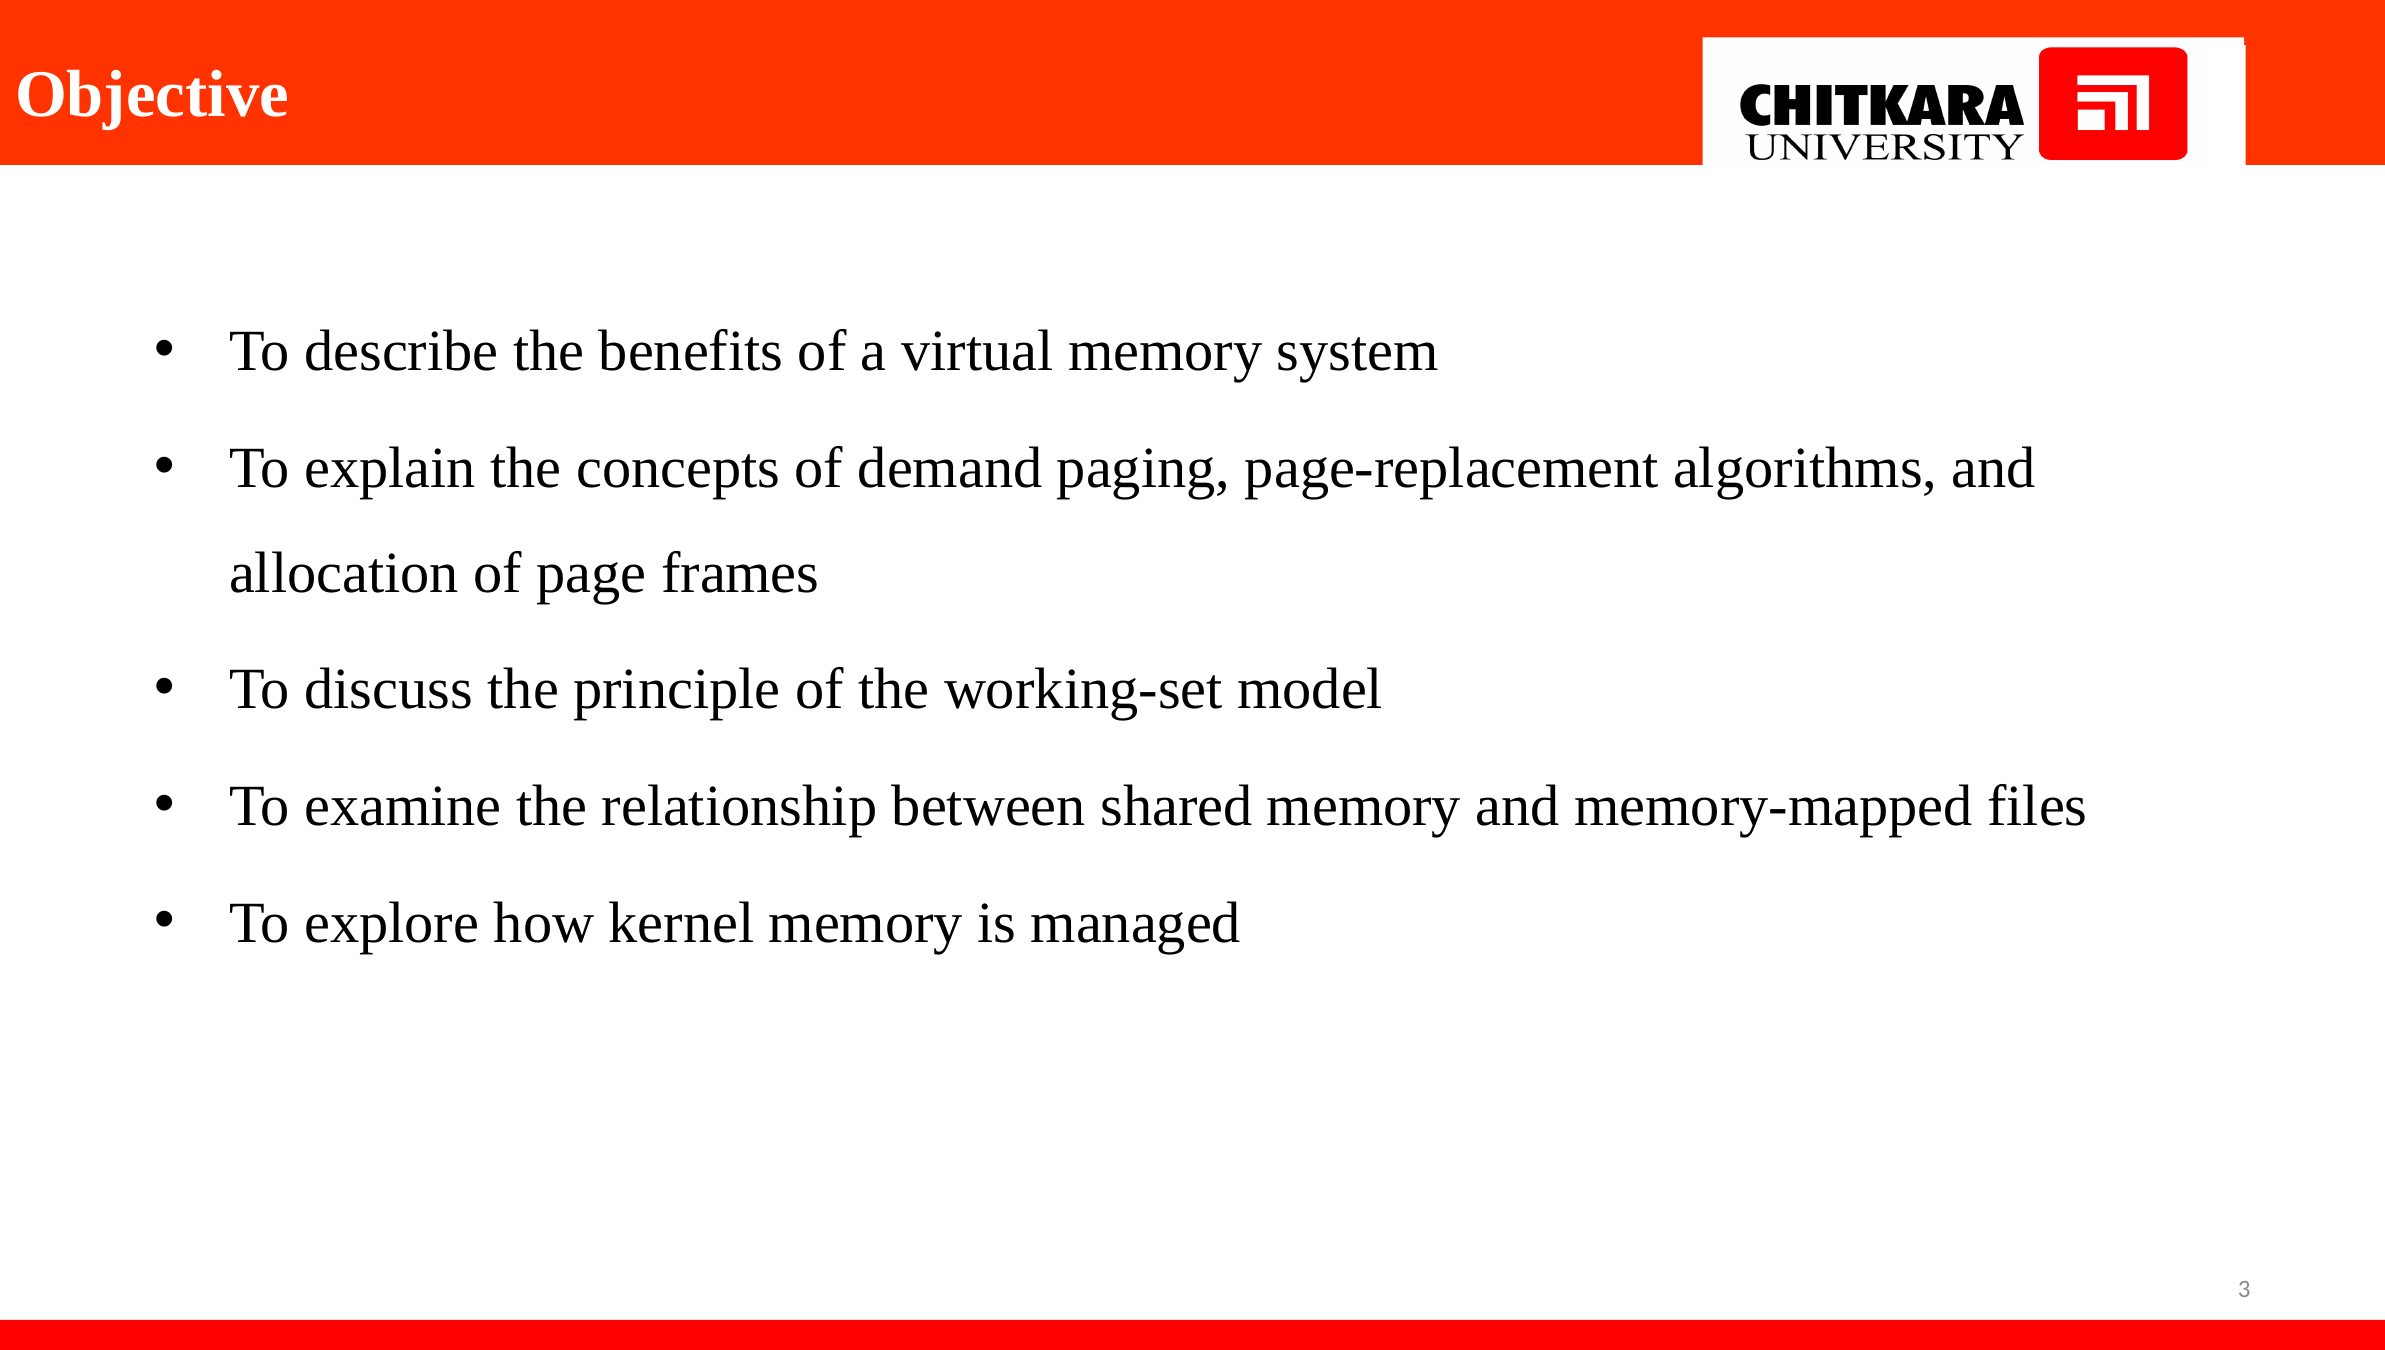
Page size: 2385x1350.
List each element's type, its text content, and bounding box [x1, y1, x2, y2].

subtitle To describe the benefits of a virtual memory system To explain the concepts of demand paging, page-replacement algorithms, and allocation of page frames To discuss the principle of the working-set model To examine the relationship between shared memory and memory-mapped files To explore how kernel memory is managed [138, 269, 2266, 1201]
slide_number 3 [1709, 1251, 2266, 1324]
title Objective [0, 0, 1432, 181]
picture [1709, 44, 2211, 165]
